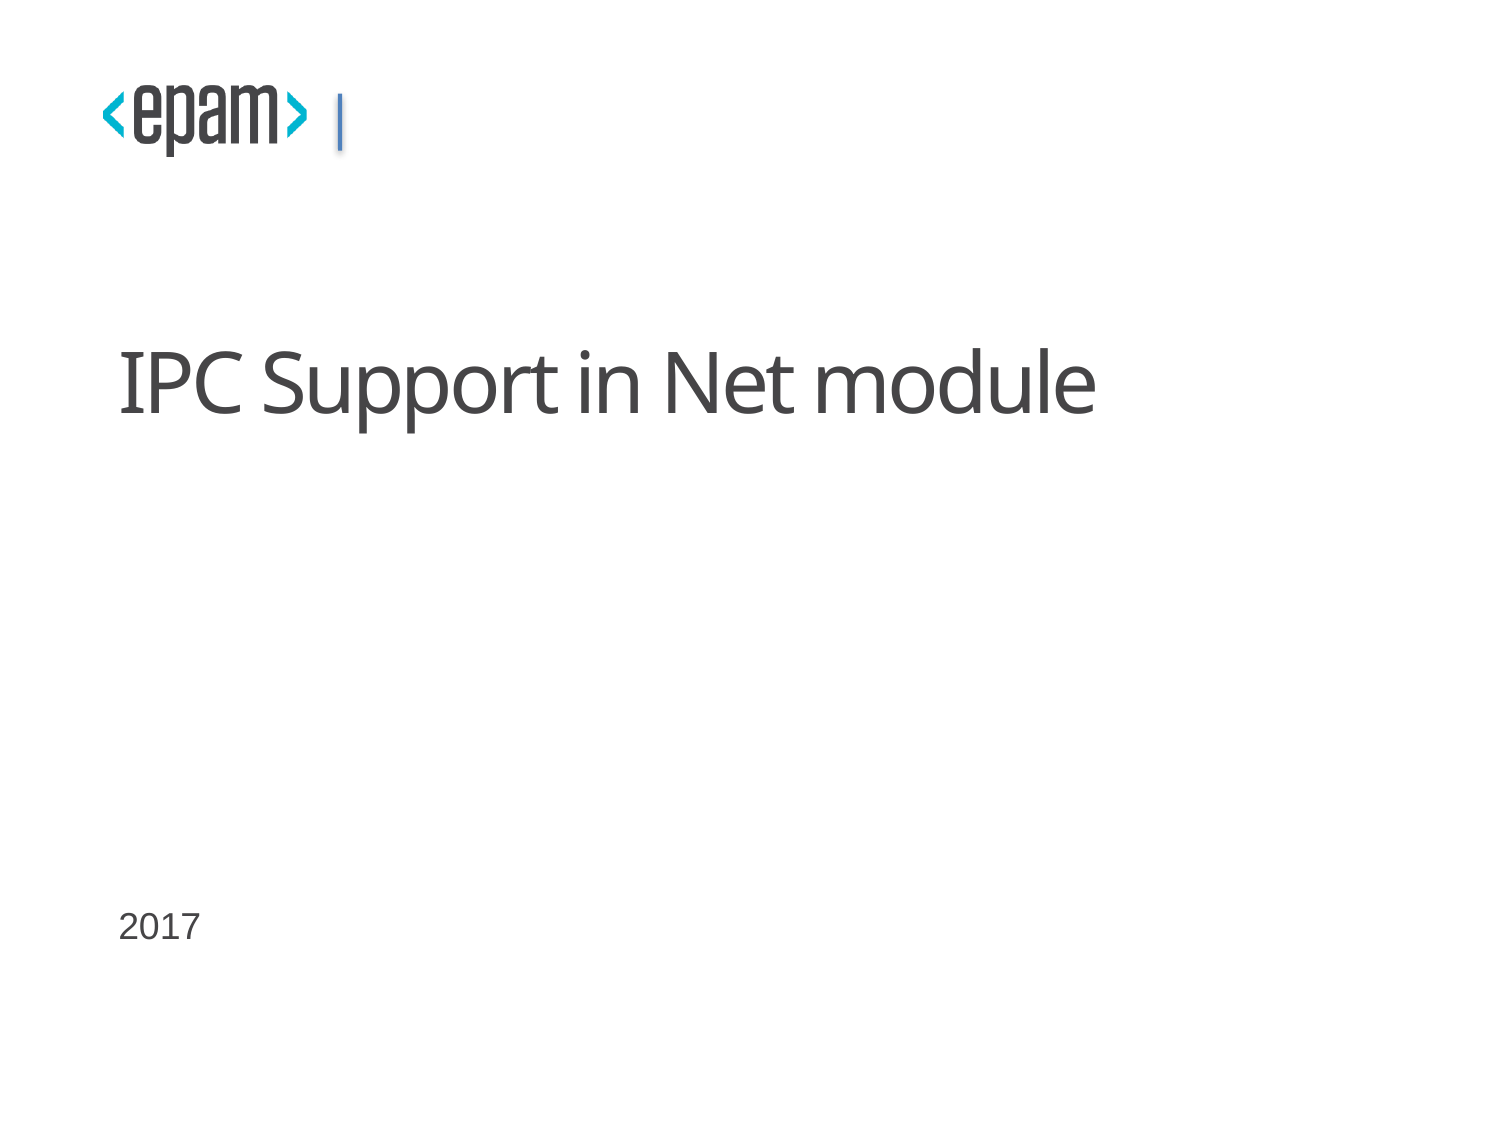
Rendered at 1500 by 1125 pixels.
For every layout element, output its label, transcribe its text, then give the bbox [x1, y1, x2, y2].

text_box 2017 [103, 894, 1154, 957]
text_box IPC Support in Net module [103, 340, 1309, 606]
picture [102, 82, 307, 158]
